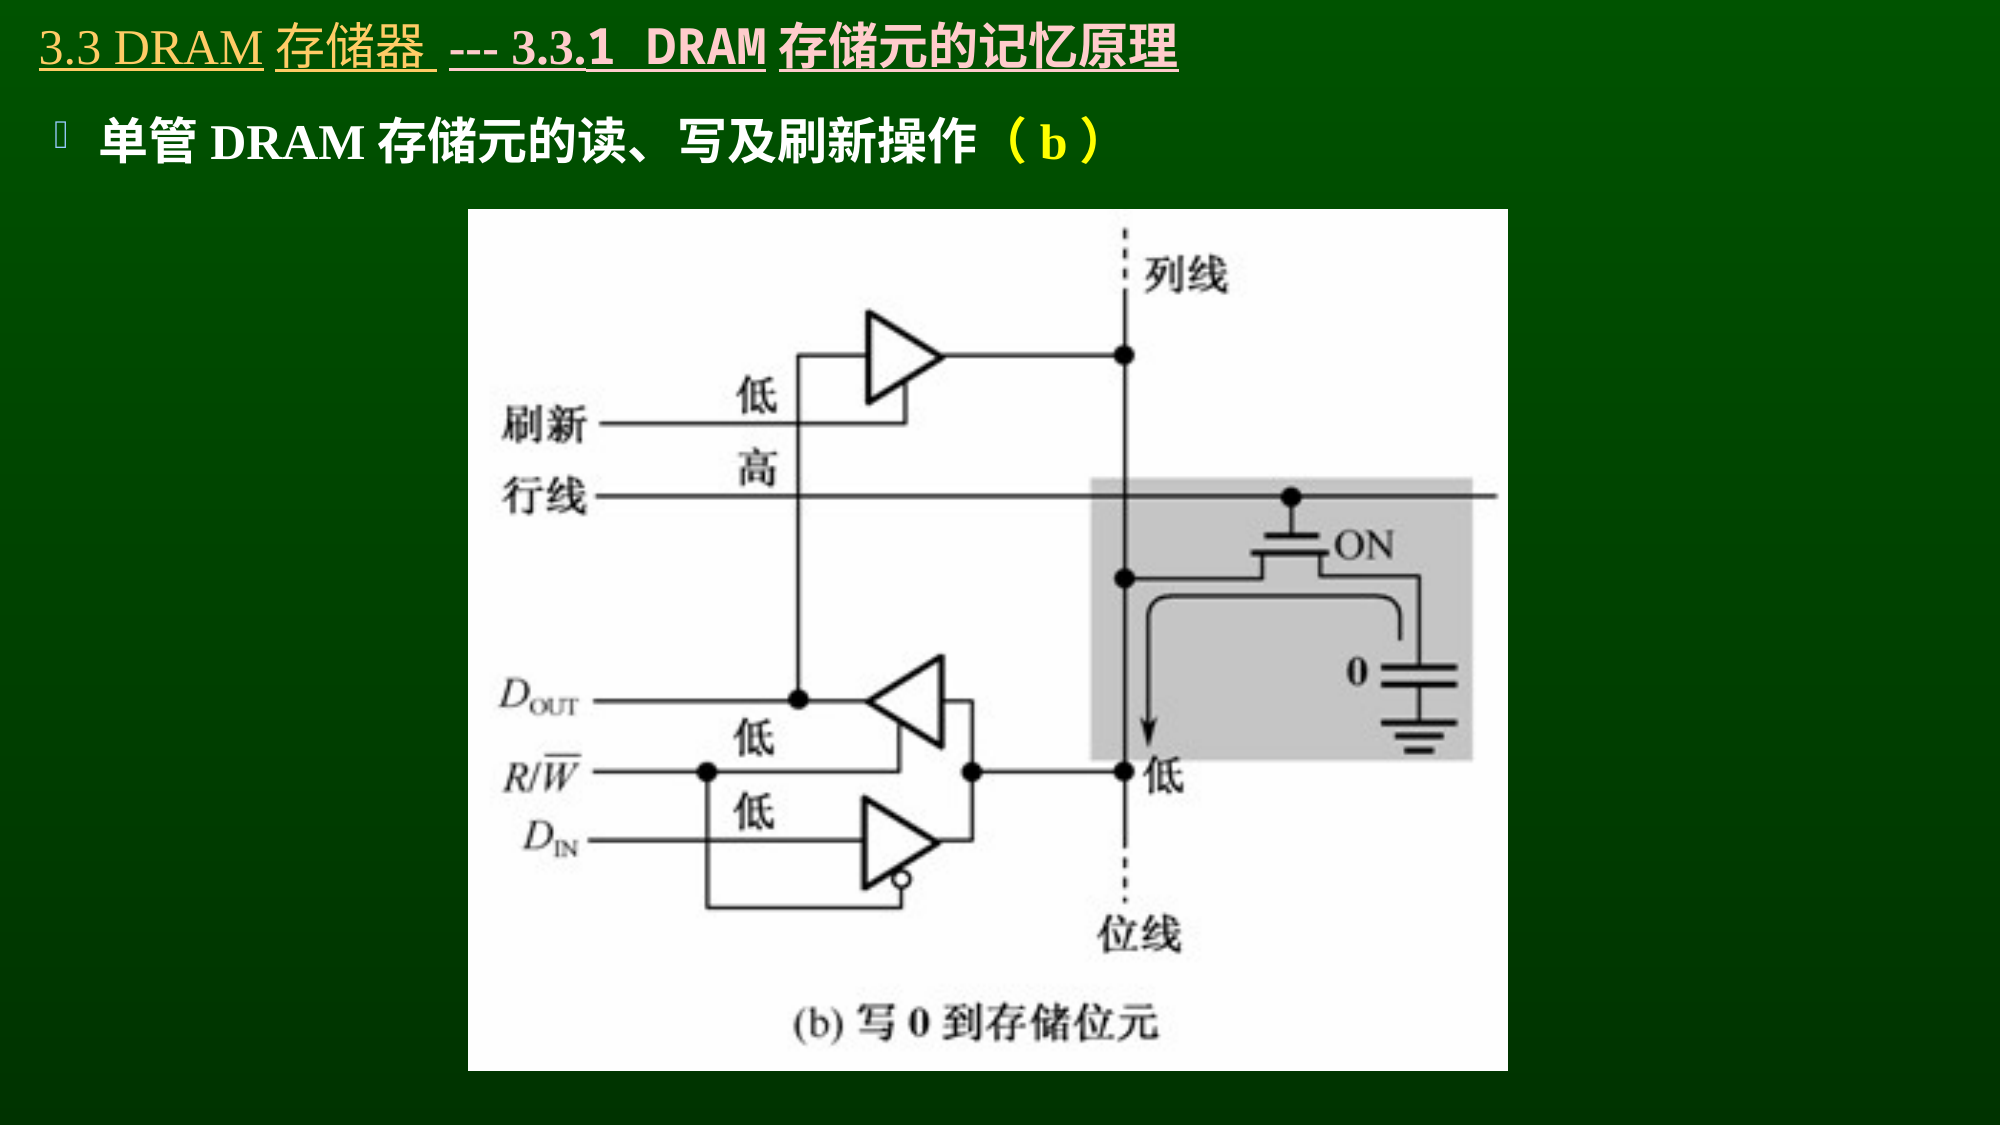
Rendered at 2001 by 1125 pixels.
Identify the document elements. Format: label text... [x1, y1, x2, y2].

list 单管DRAM存储元的读、写及刷新操作（b） [39, 101, 1961, 1094]
title 3.3 DRAM存储器 --- 3.3.1 DRAM存储元的记忆原理 [23, 6, 1961, 83]
picture [468, 209, 1509, 1071]
